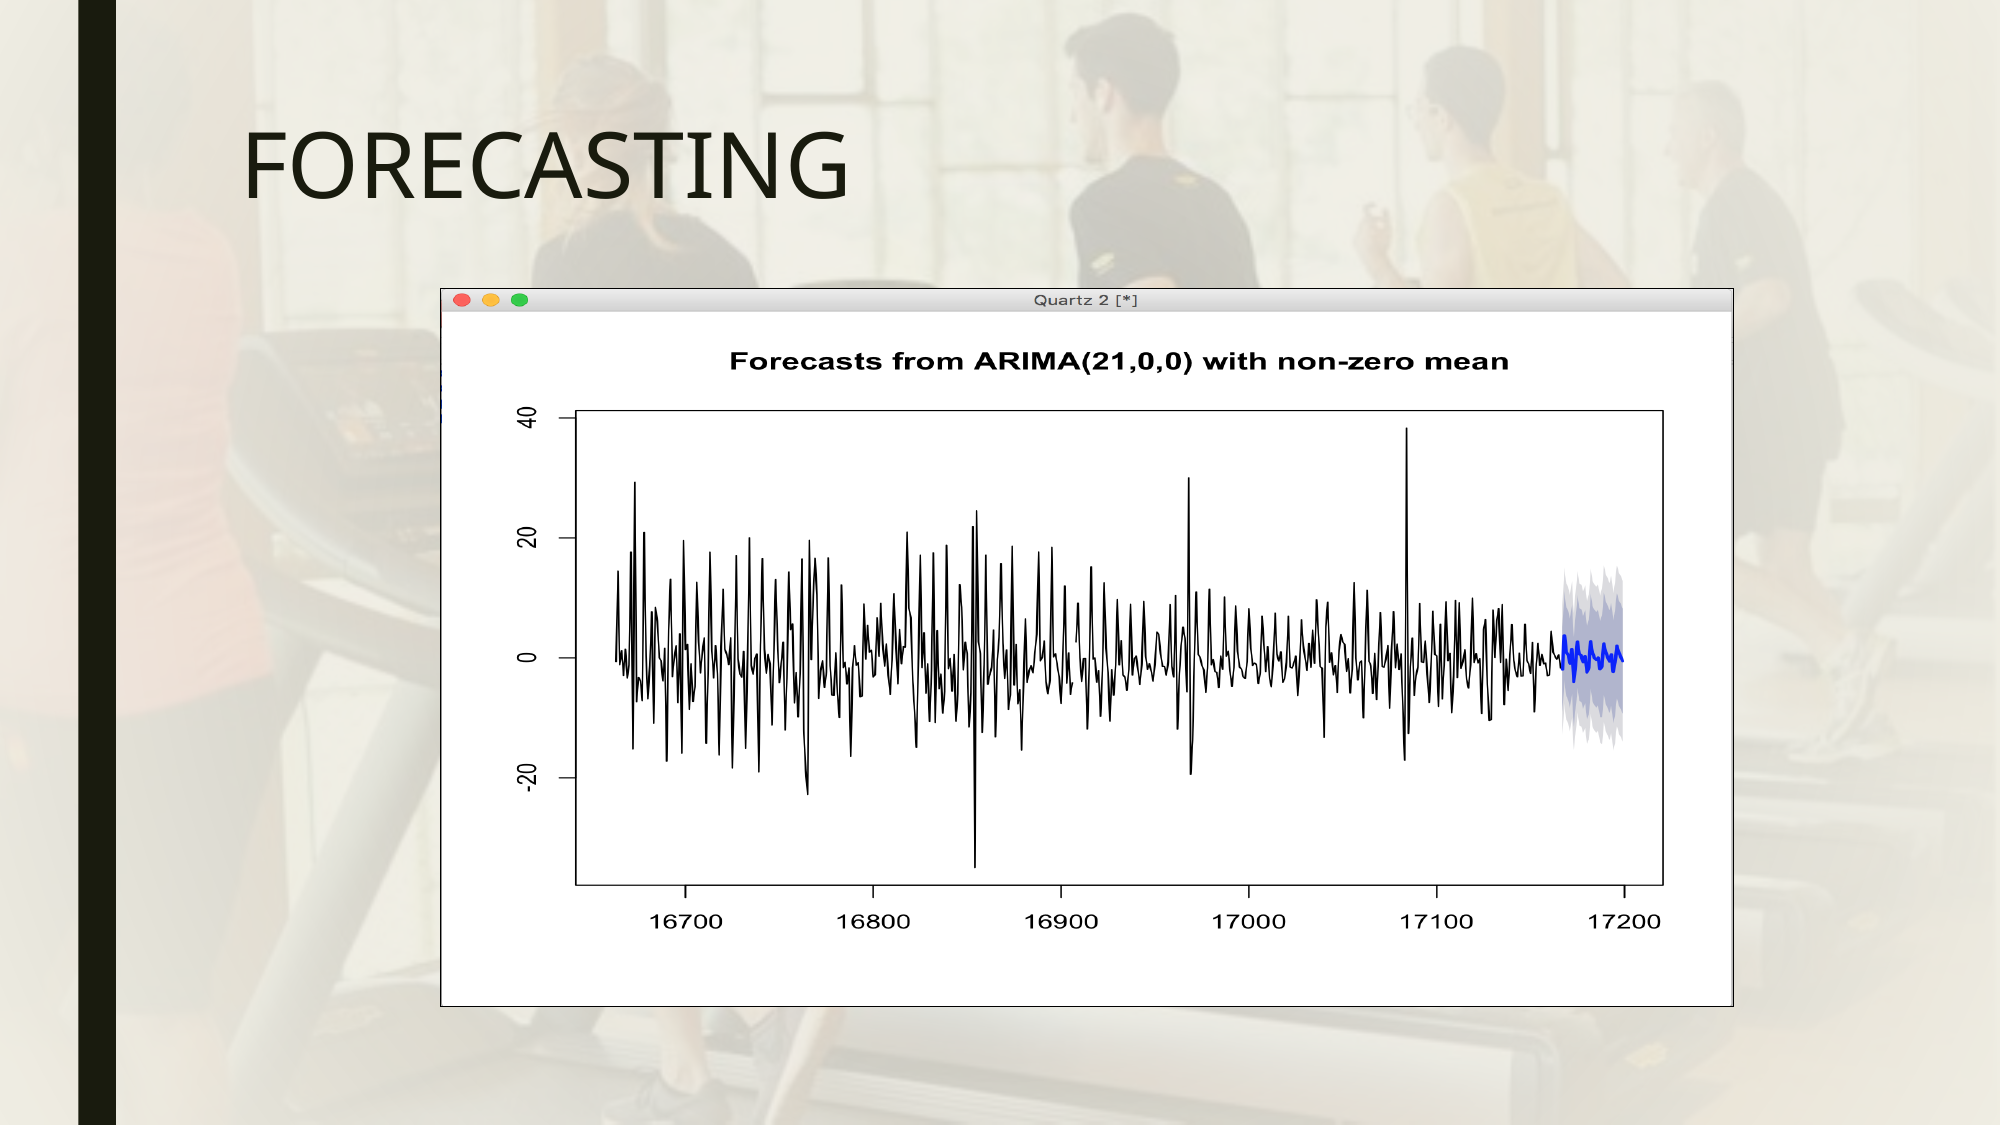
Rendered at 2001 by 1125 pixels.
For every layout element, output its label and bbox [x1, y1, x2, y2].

picture [0, 0, 2000, 1125]
list [440, 288, 1734, 1007]
